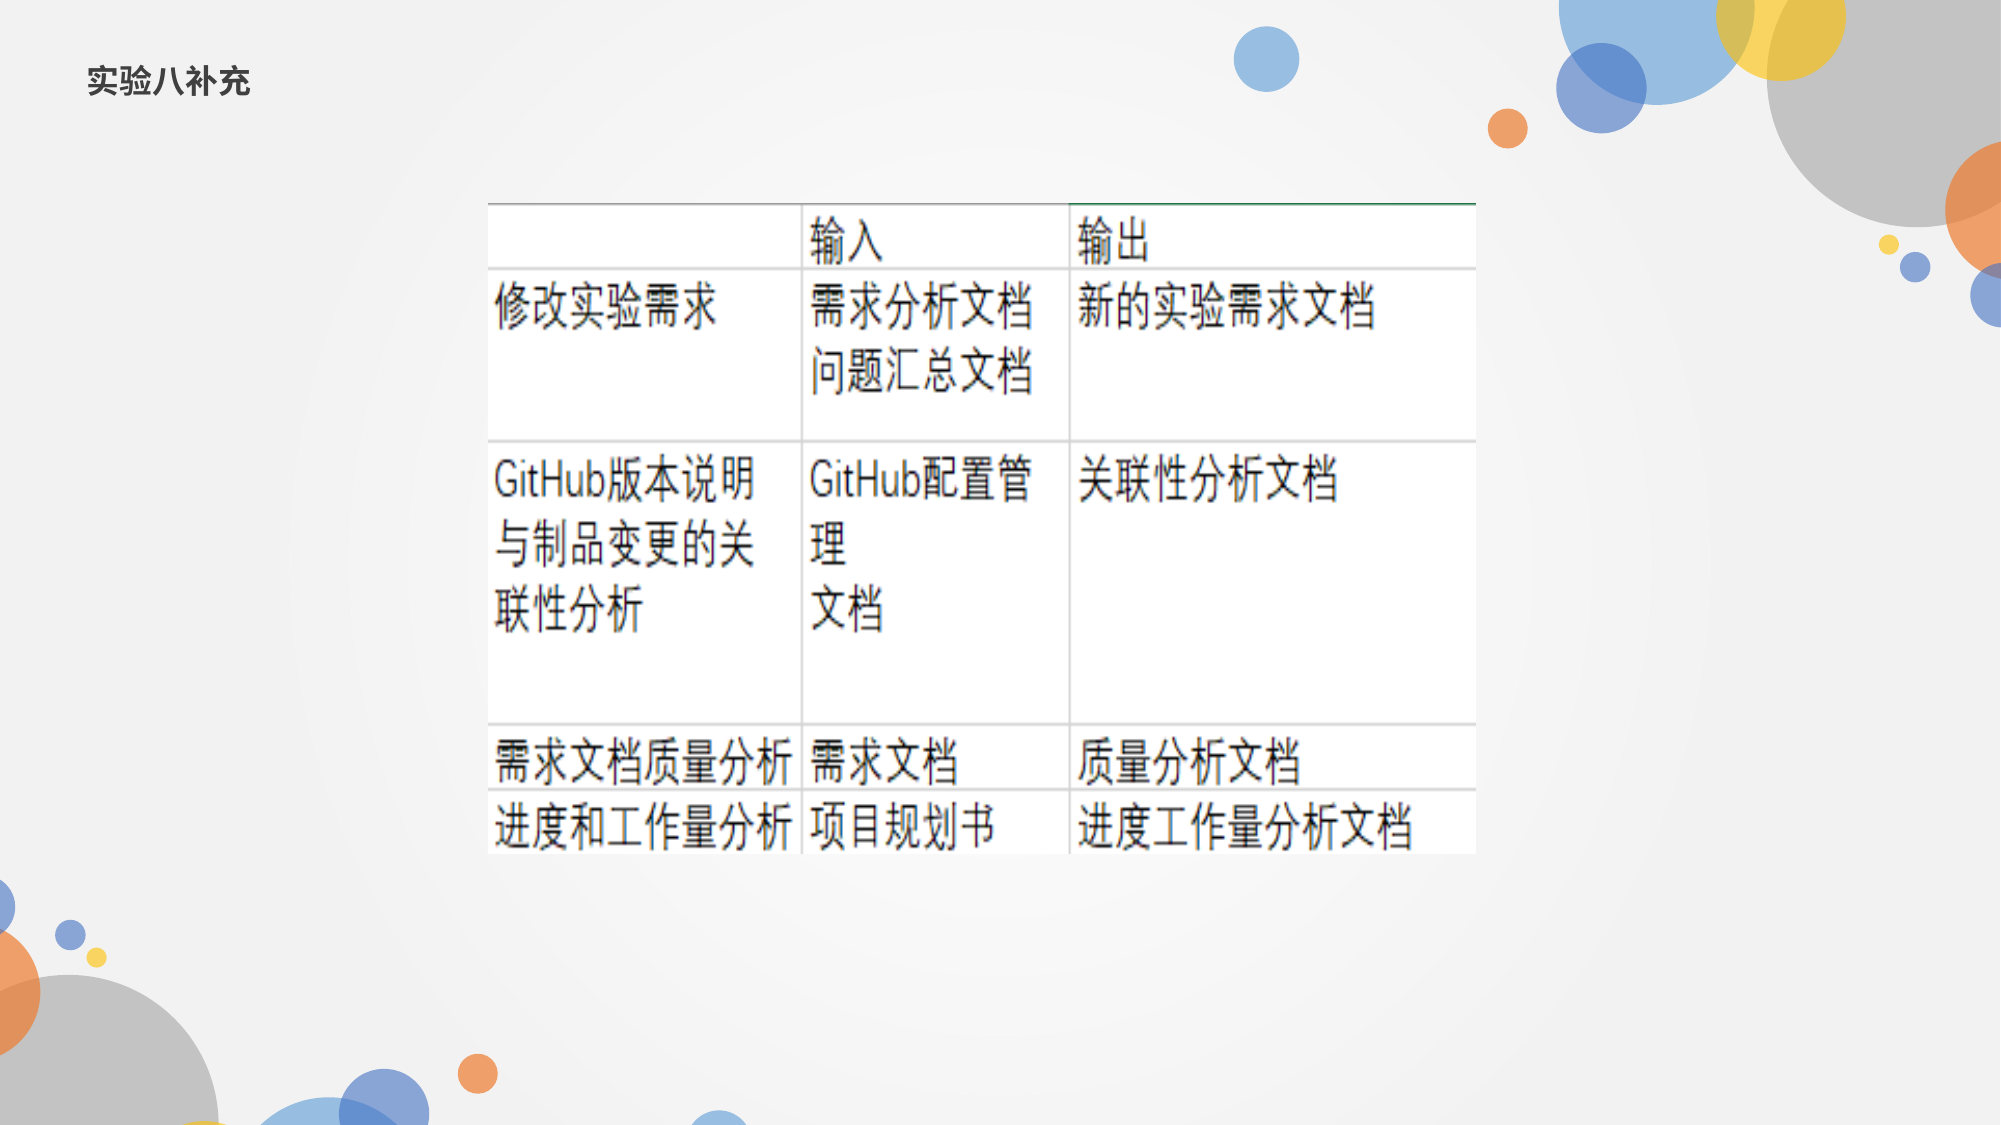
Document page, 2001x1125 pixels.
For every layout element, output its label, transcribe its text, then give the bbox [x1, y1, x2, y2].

list 实验八补充 [71, 41, 630, 108]
picture [488, 203, 1476, 855]
